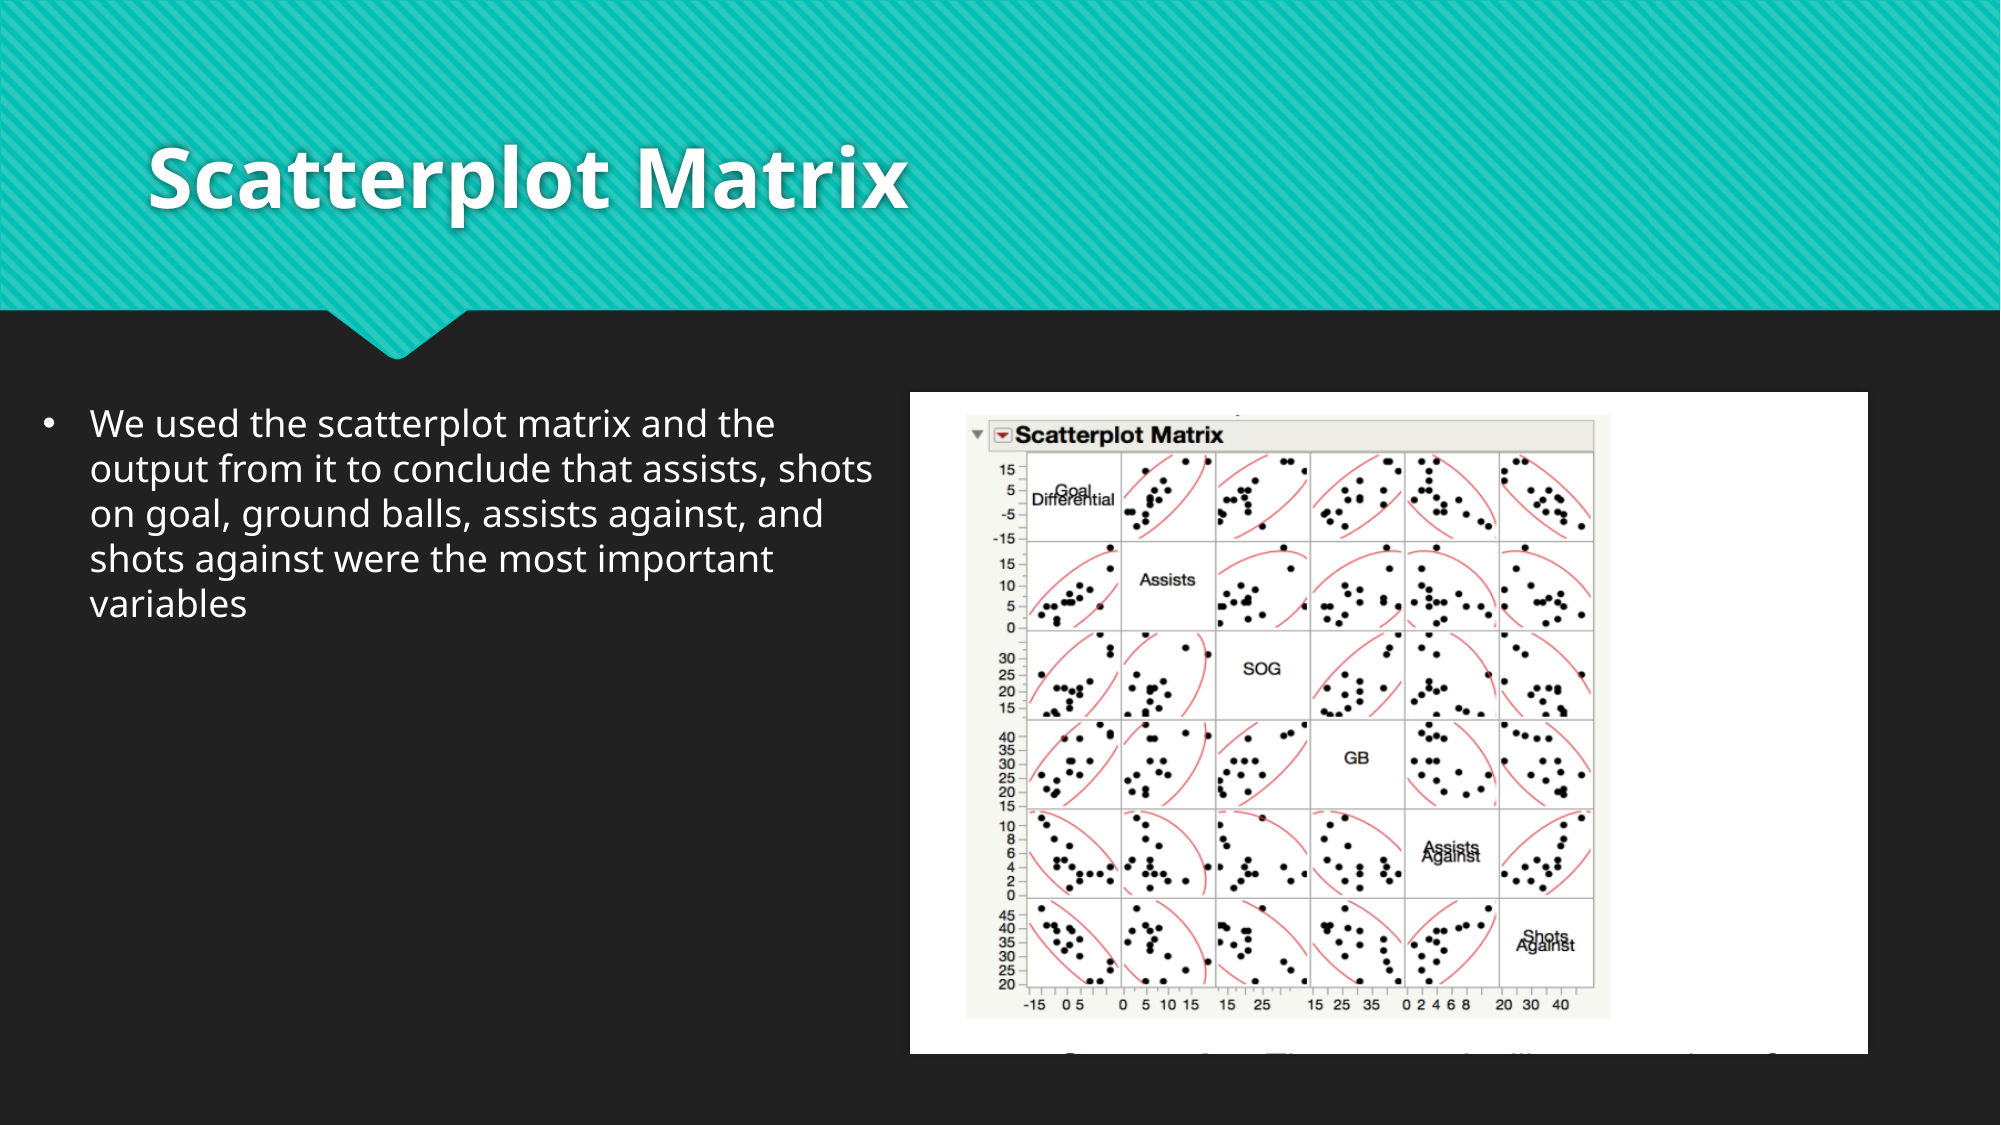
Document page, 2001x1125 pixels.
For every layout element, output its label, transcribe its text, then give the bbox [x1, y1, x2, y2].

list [910, 392, 1868, 1054]
title Scatterplot Matrix [132, 73, 1868, 233]
text_box We used the scatterplot matrix and the output from it to conclude that assists, shots on goal, ground balls, assists against, and shots against were the most important variables [27, 392, 910, 633]
